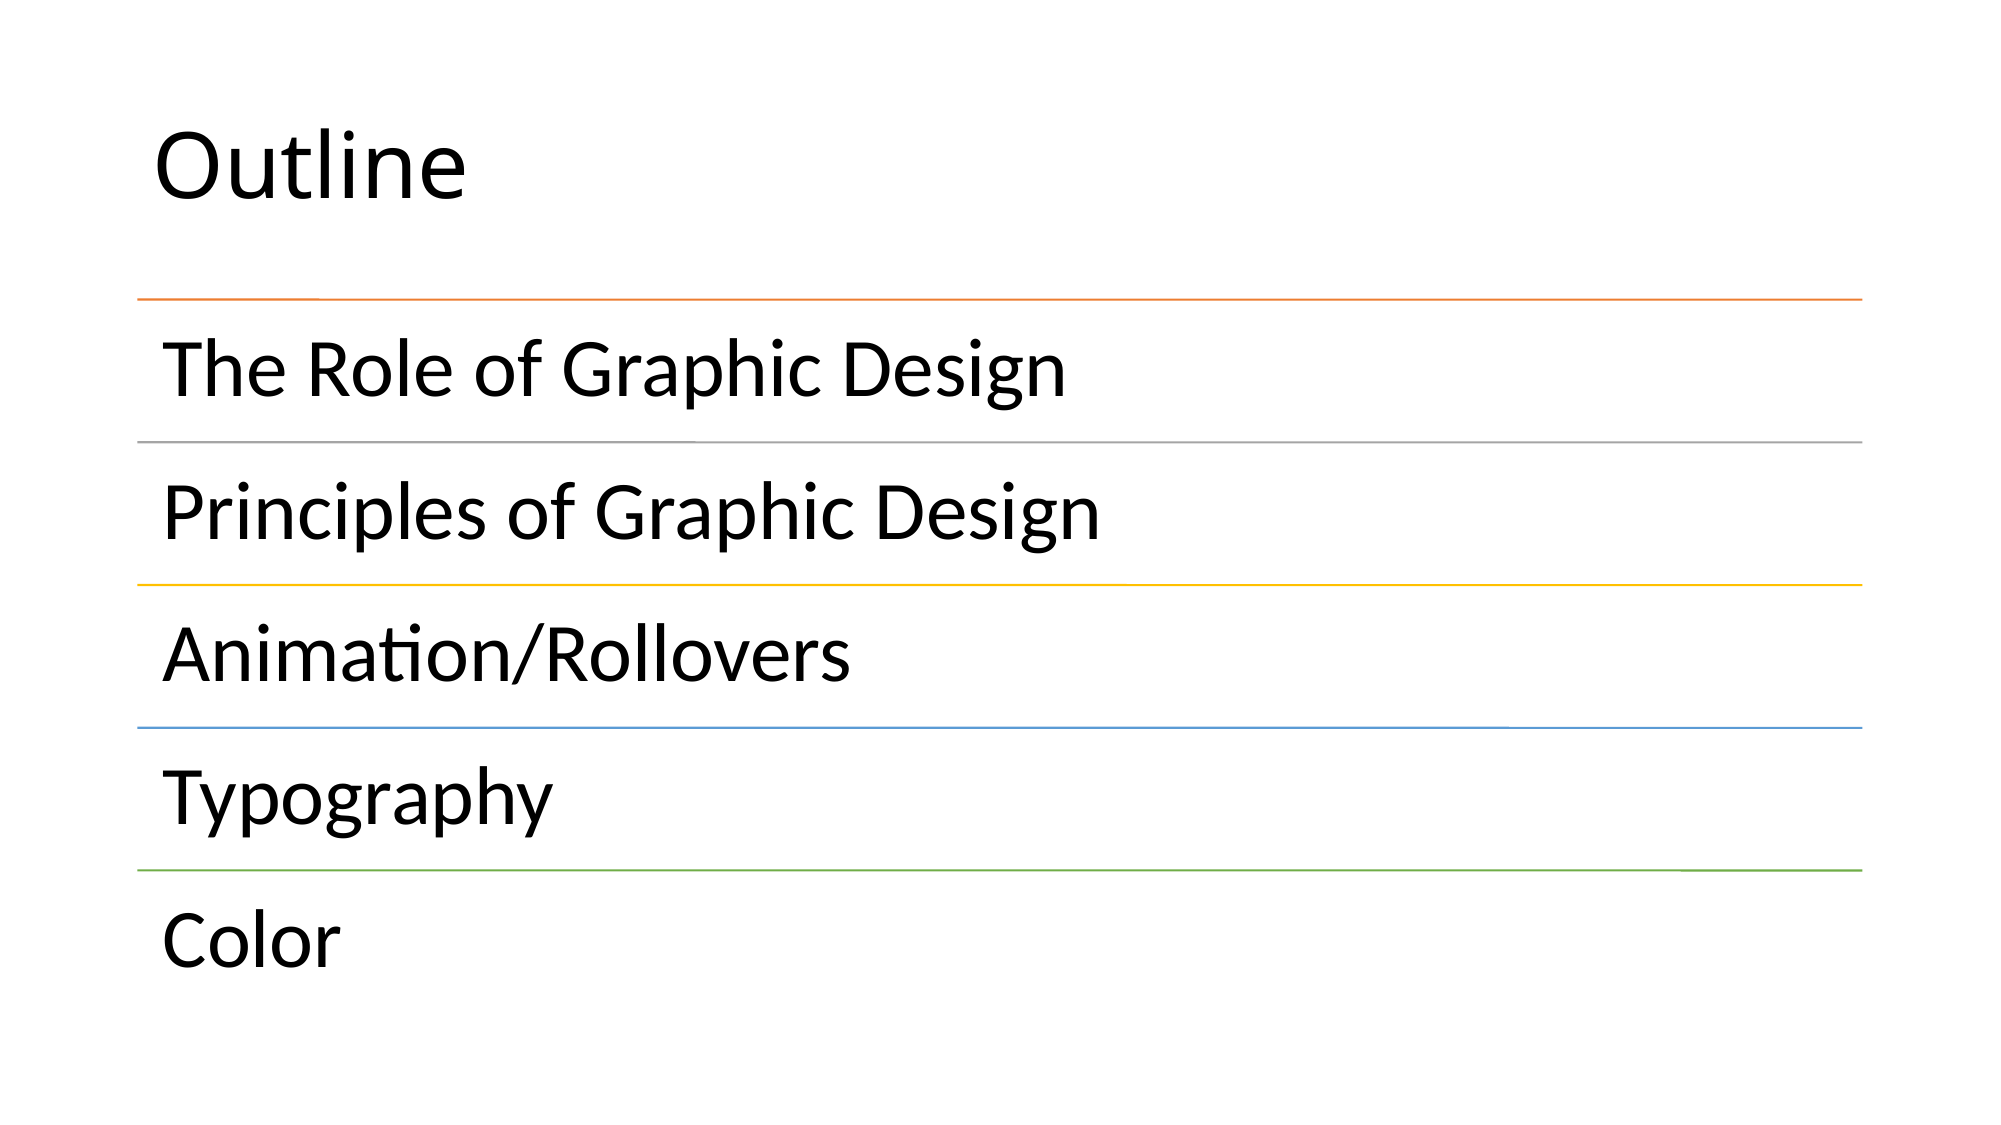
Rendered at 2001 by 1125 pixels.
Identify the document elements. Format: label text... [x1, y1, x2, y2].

title Outline [137, 59, 1863, 278]
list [137, 299, 1863, 1014]
